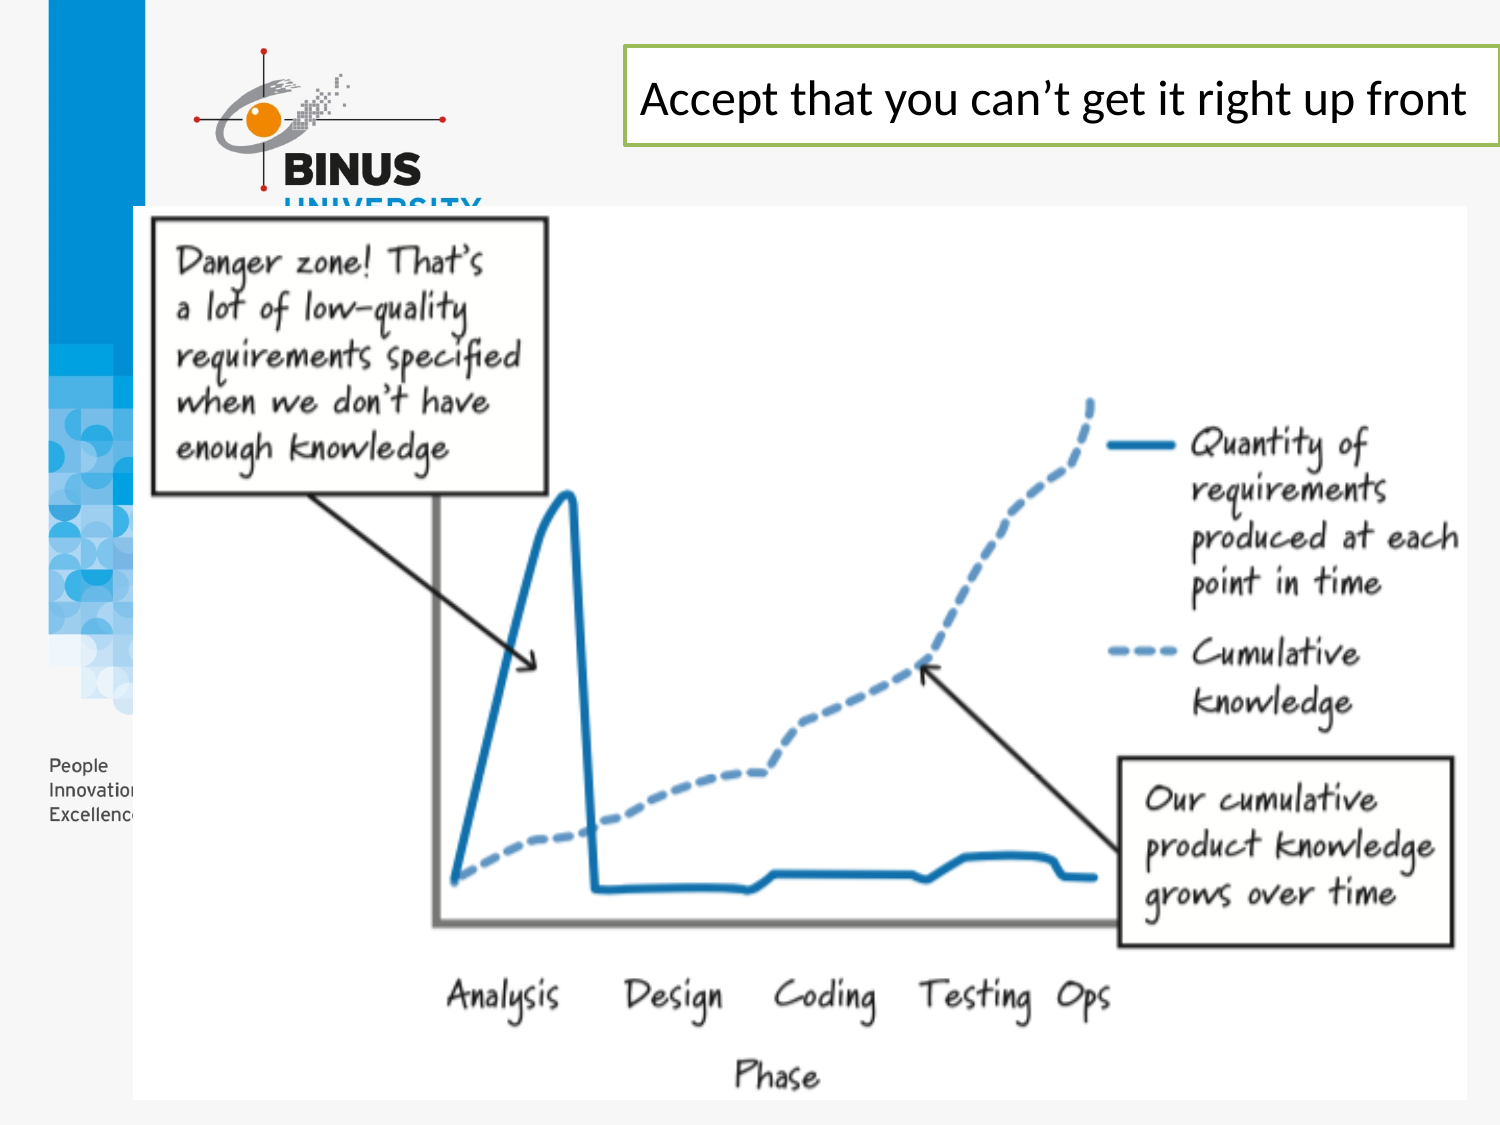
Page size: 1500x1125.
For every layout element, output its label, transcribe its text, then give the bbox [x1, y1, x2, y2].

text_box Accept that you can’t get it right up front [623, 44, 1500, 147]
picture [0, 0, 1500, 1101]
